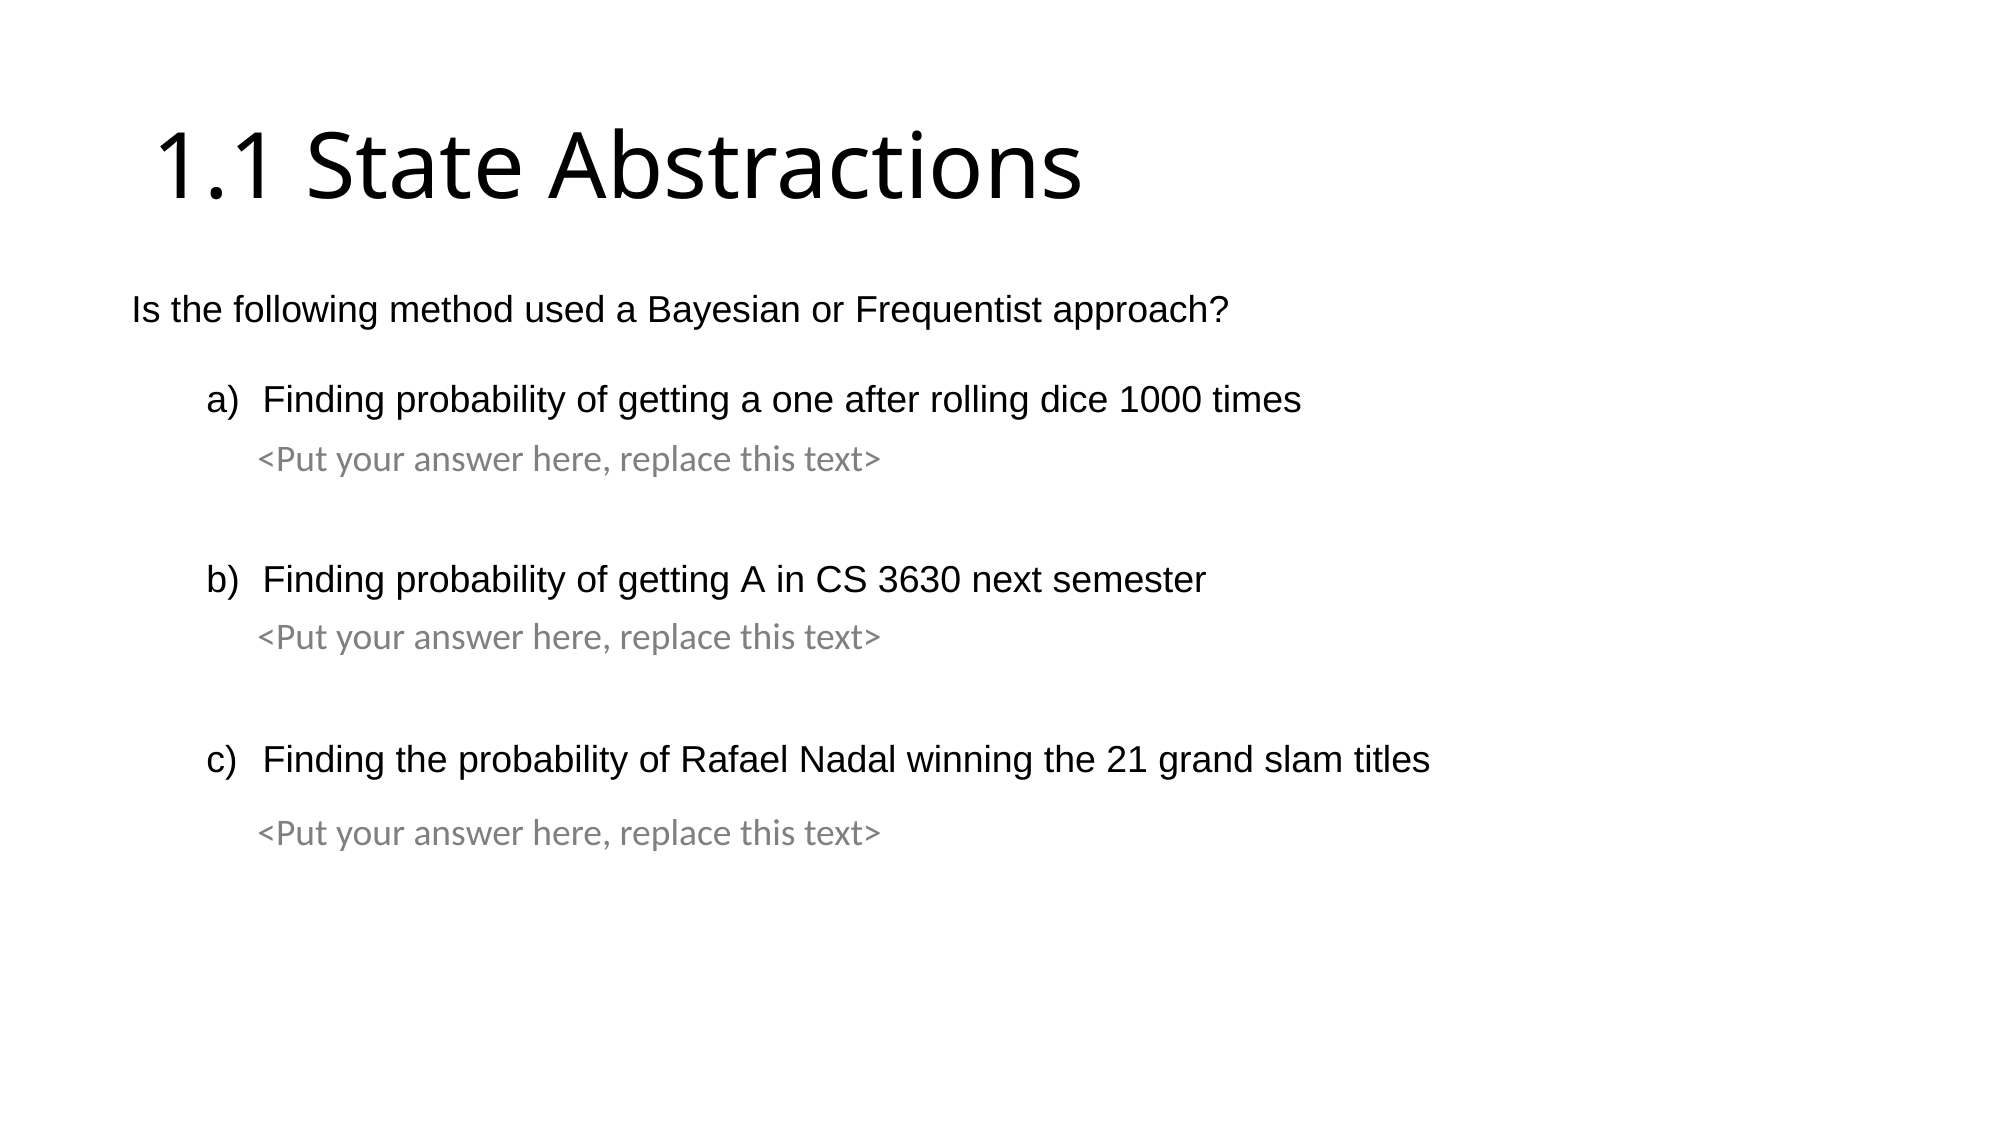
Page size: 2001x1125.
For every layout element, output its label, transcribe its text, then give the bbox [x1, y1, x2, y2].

text_box 1.1 State Abstractions [137, 59, 1863, 278]
text_box <Put your answer here, replace this text> [242, 432, 1106, 516]
text_box <Put your answer here, replace this text> [242, 806, 1106, 890]
text_box Is the following method used a Bayesian or Frequentist approach? Finding probability of getting a one after rolling dice 1000 times Finding probability of getting A in CS 3630 next semester Finding the probability of Rafael Nadal winning the 21 grand slam titles [116, 277, 1842, 832]
text_box <Put your answer here, replace this text> [242, 609, 1106, 693]
